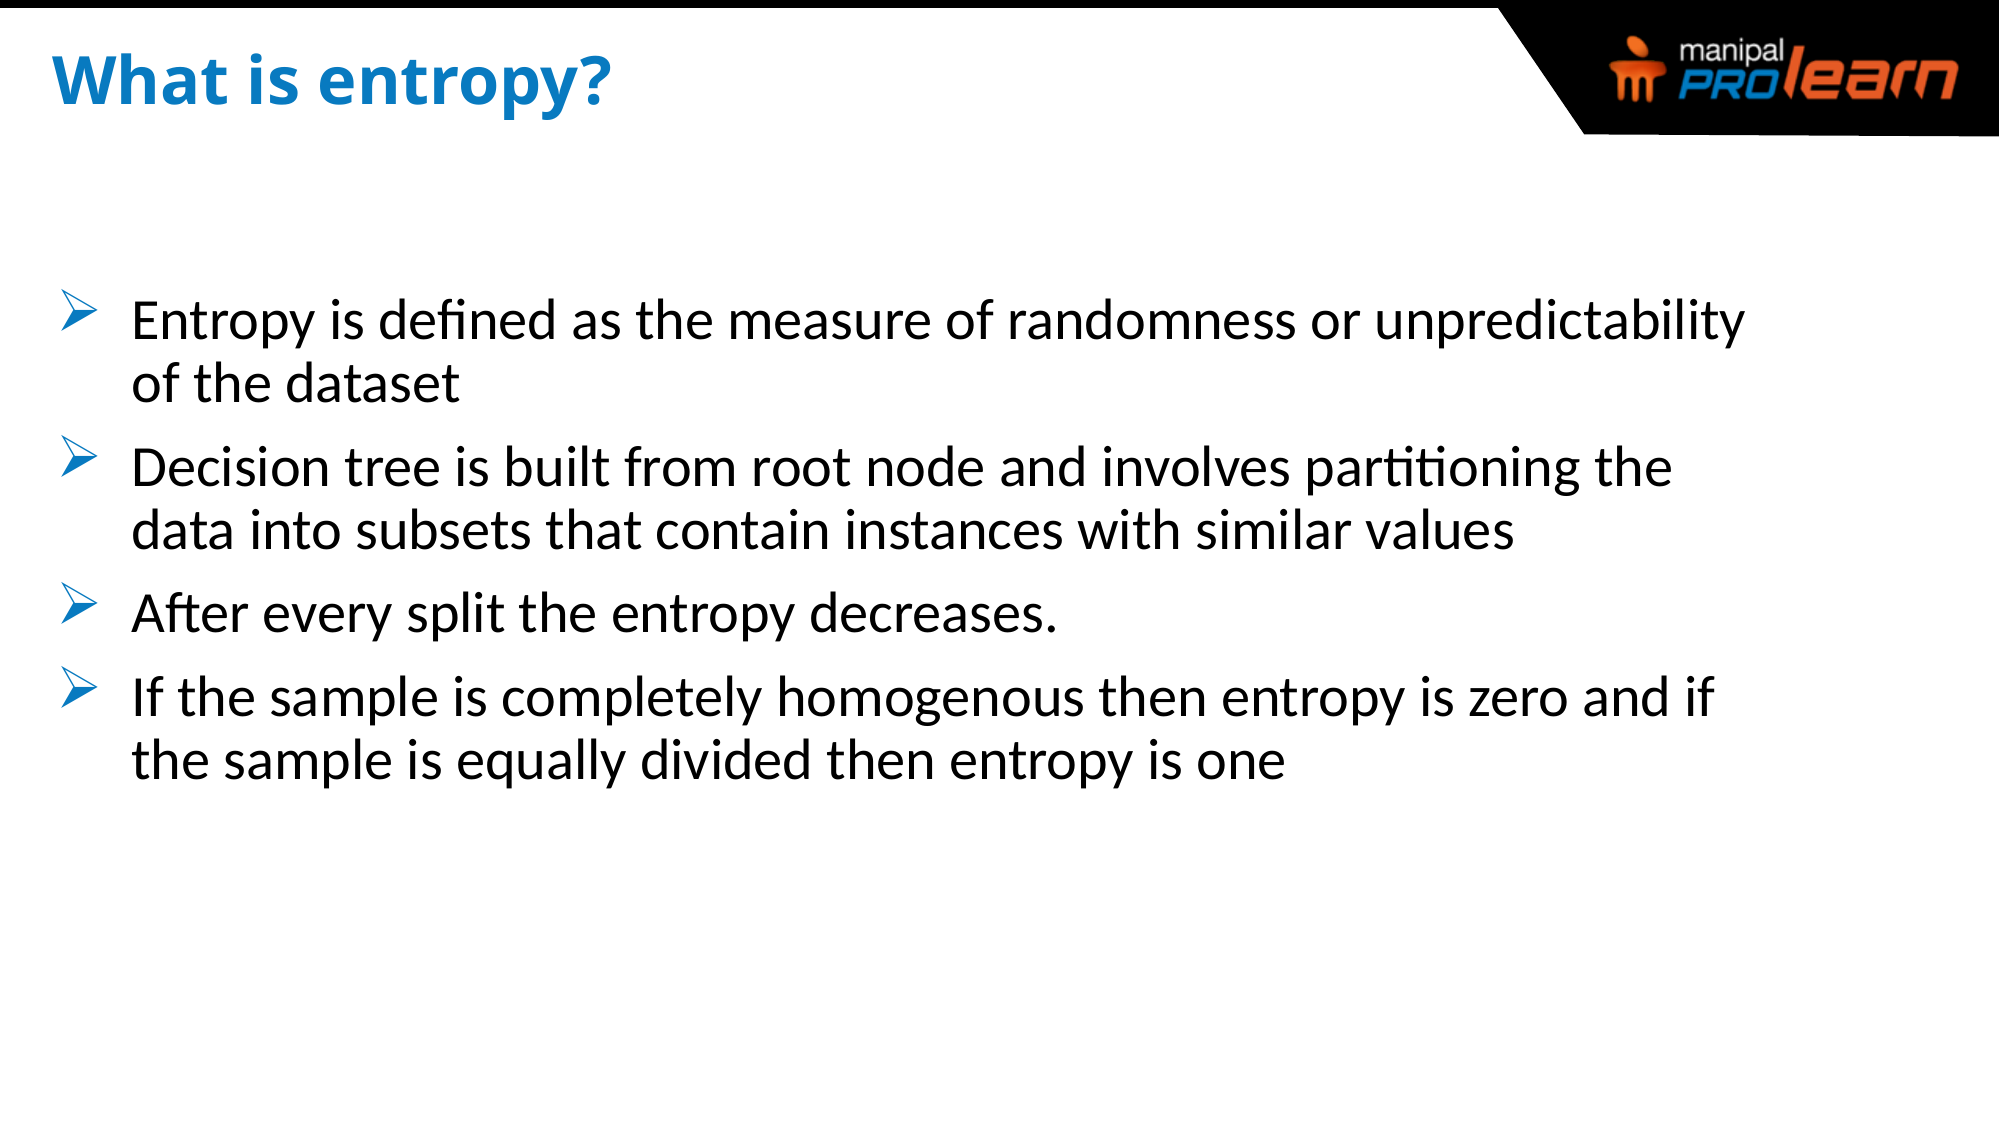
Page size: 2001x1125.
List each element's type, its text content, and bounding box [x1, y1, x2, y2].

picture [1564, 0, 2001, 143]
list Entropy is defined as the measure of randomness or unpredictability of the dataset Decision tree is built from root node and involves partitioning the data into subsets that contain instances with similar values After every split the entropy decreases. If the sample is completely homogenous then entropy is zero and if the sample is equally divided then entropy is one [48, 281, 1775, 997]
title What is entropy? [44, 32, 1771, 135]
